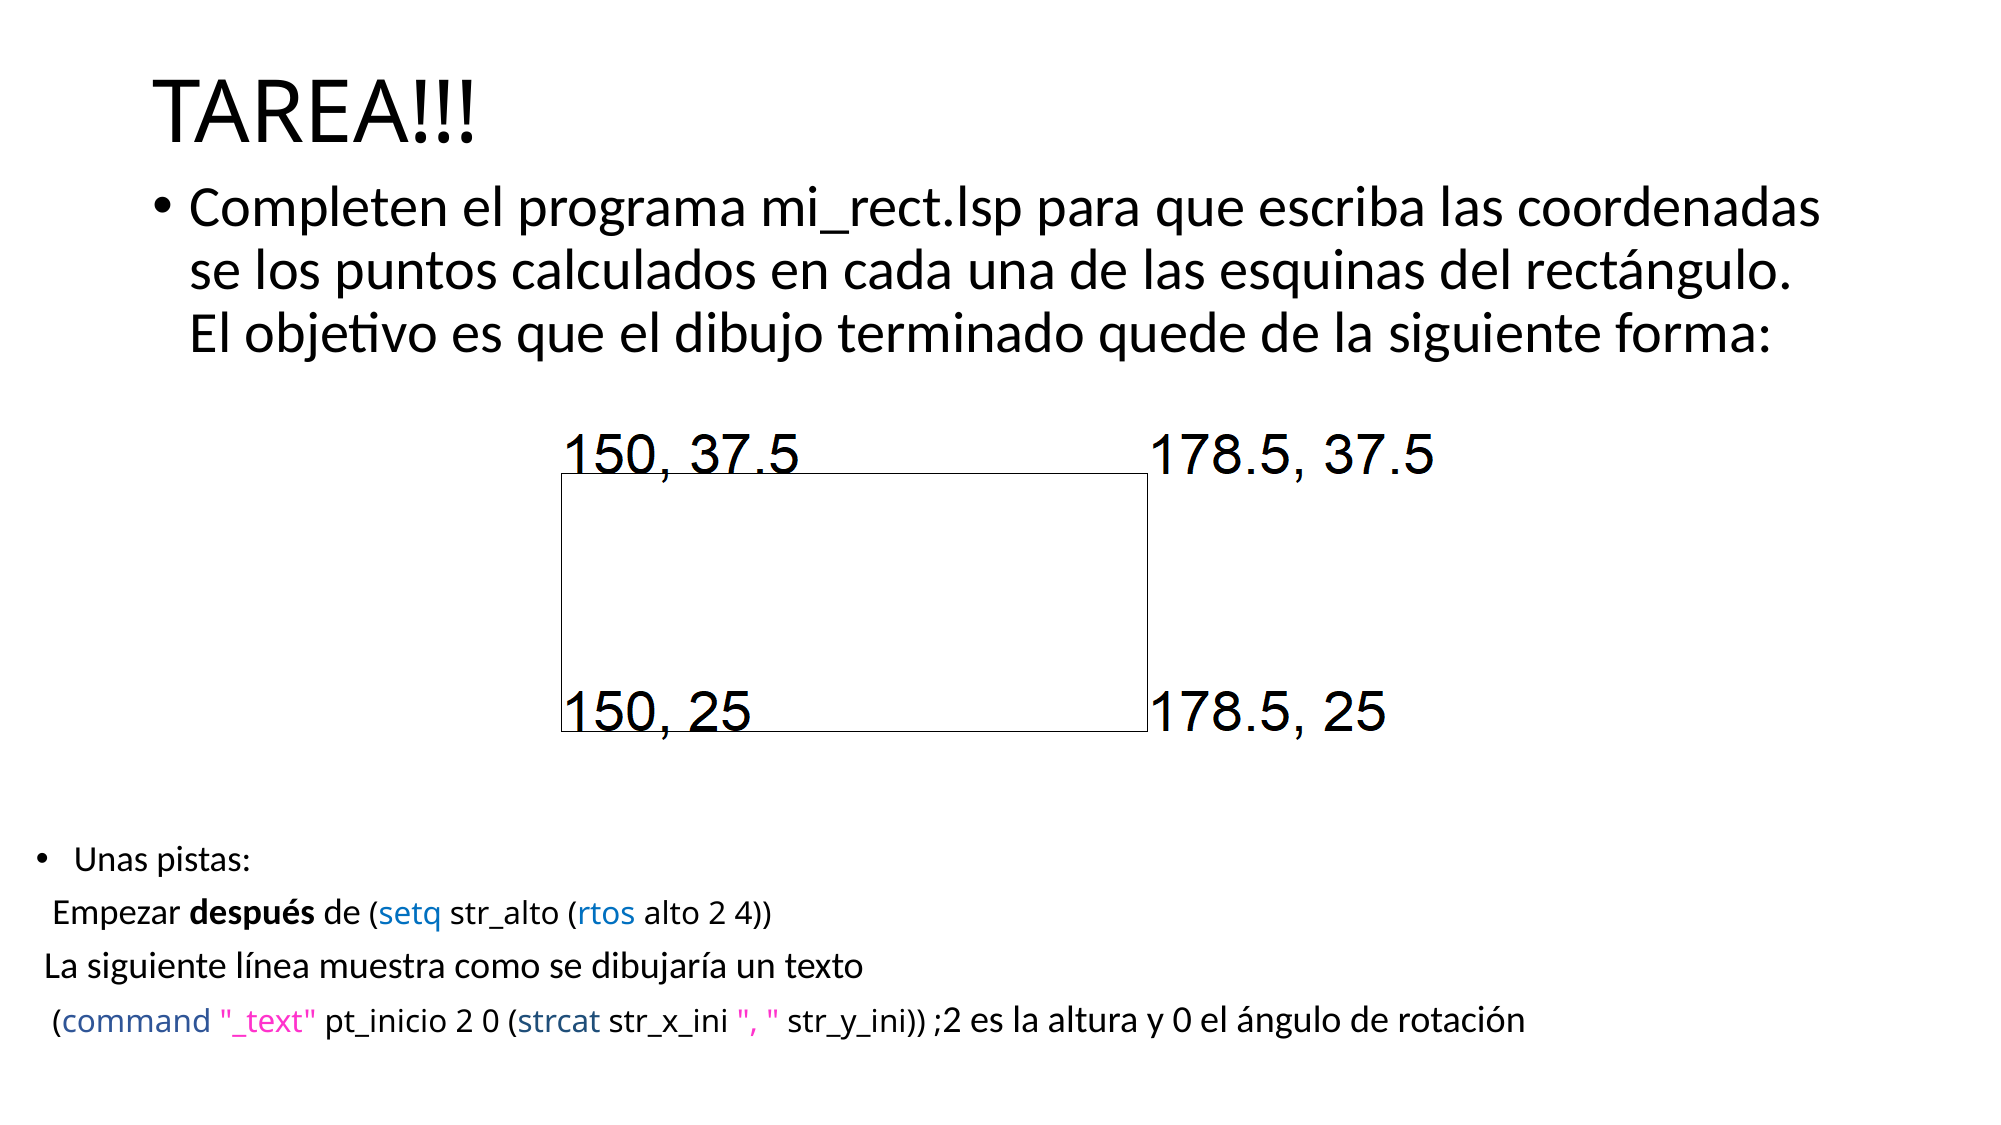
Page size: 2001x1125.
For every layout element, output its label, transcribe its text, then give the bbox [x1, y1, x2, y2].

picture [538, 386, 1462, 761]
text_box Unas pistas: Empezar después de (setq str_alto (rtos alto 2 4)) La siguiente línea muestra como se dibujaría un texto (command "_text" pt_inicio 2 0 (strcat str_x_ini ", " str_y_ini)) ;2 es la altura y 0 el ángulo de rotación [20, 832, 1980, 1051]
title TAREA!!! [137, 59, 1863, 169]
list Completen el programa mi_rect.lsp para que escriba las coordenadas se los puntos calculados en cada una de las esquinas del rectángulo. El objetivo es que el dibujo terminado quede de la siguiente forma: [137, 169, 1863, 387]
